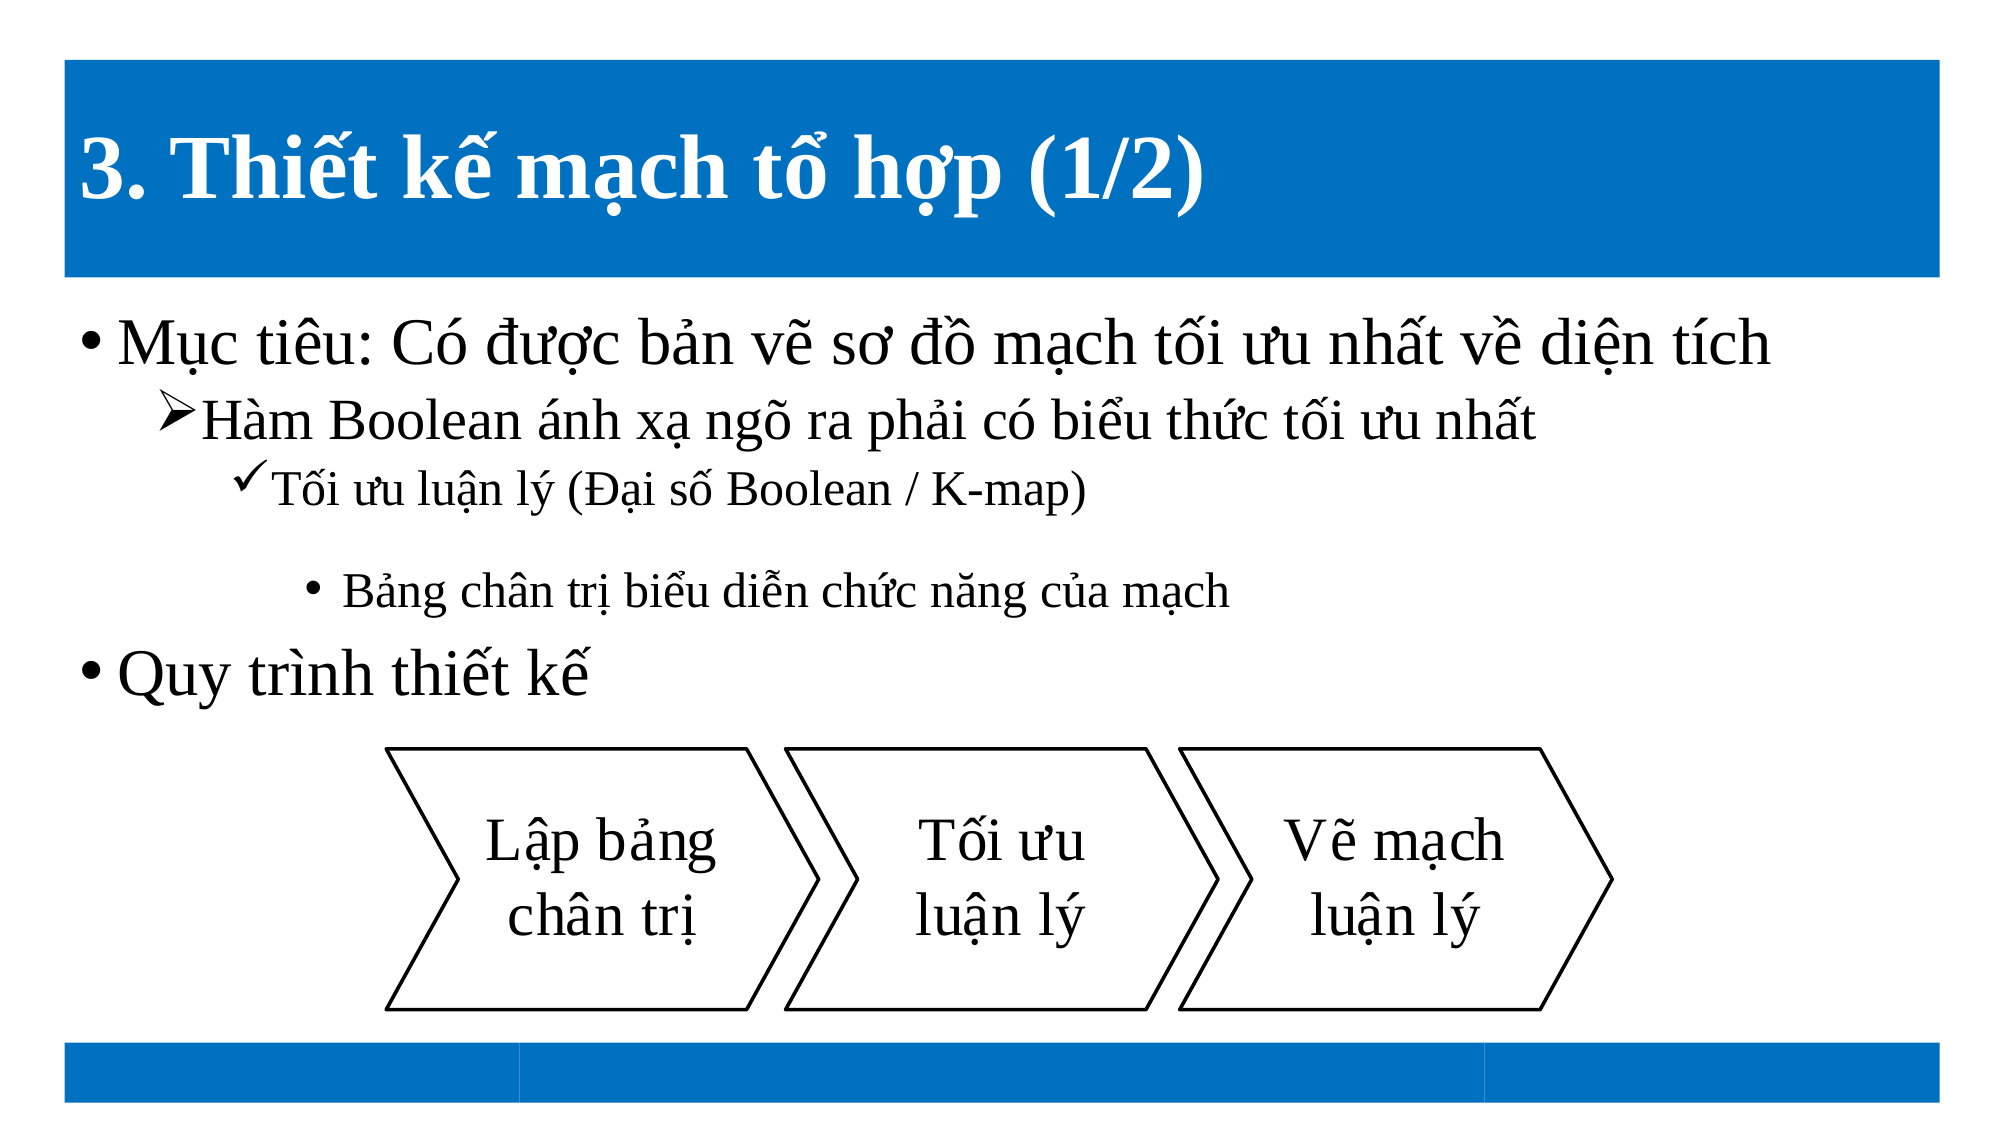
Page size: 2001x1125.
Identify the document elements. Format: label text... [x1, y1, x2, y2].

picture [378, 741, 1616, 1014]
slide_number [64, 1042, 520, 1103]
list Mục tiêu: Có được bản vẽ sơ đồ mạch tối ưu nhất về diện tích Hàm Boolean ánh xạ ngõ ra phải có biểu thức tối ưu nhất Tối ưu luận lý (Đại số Boolean / K-map) Bảng chân trị biểu diễn chức năng của mạch Quy trình thiết kế [64, 299, 1940, 1014]
title 3. Thiết kế mạch tổ hợp (1/2) [64, 59, 1940, 278]
